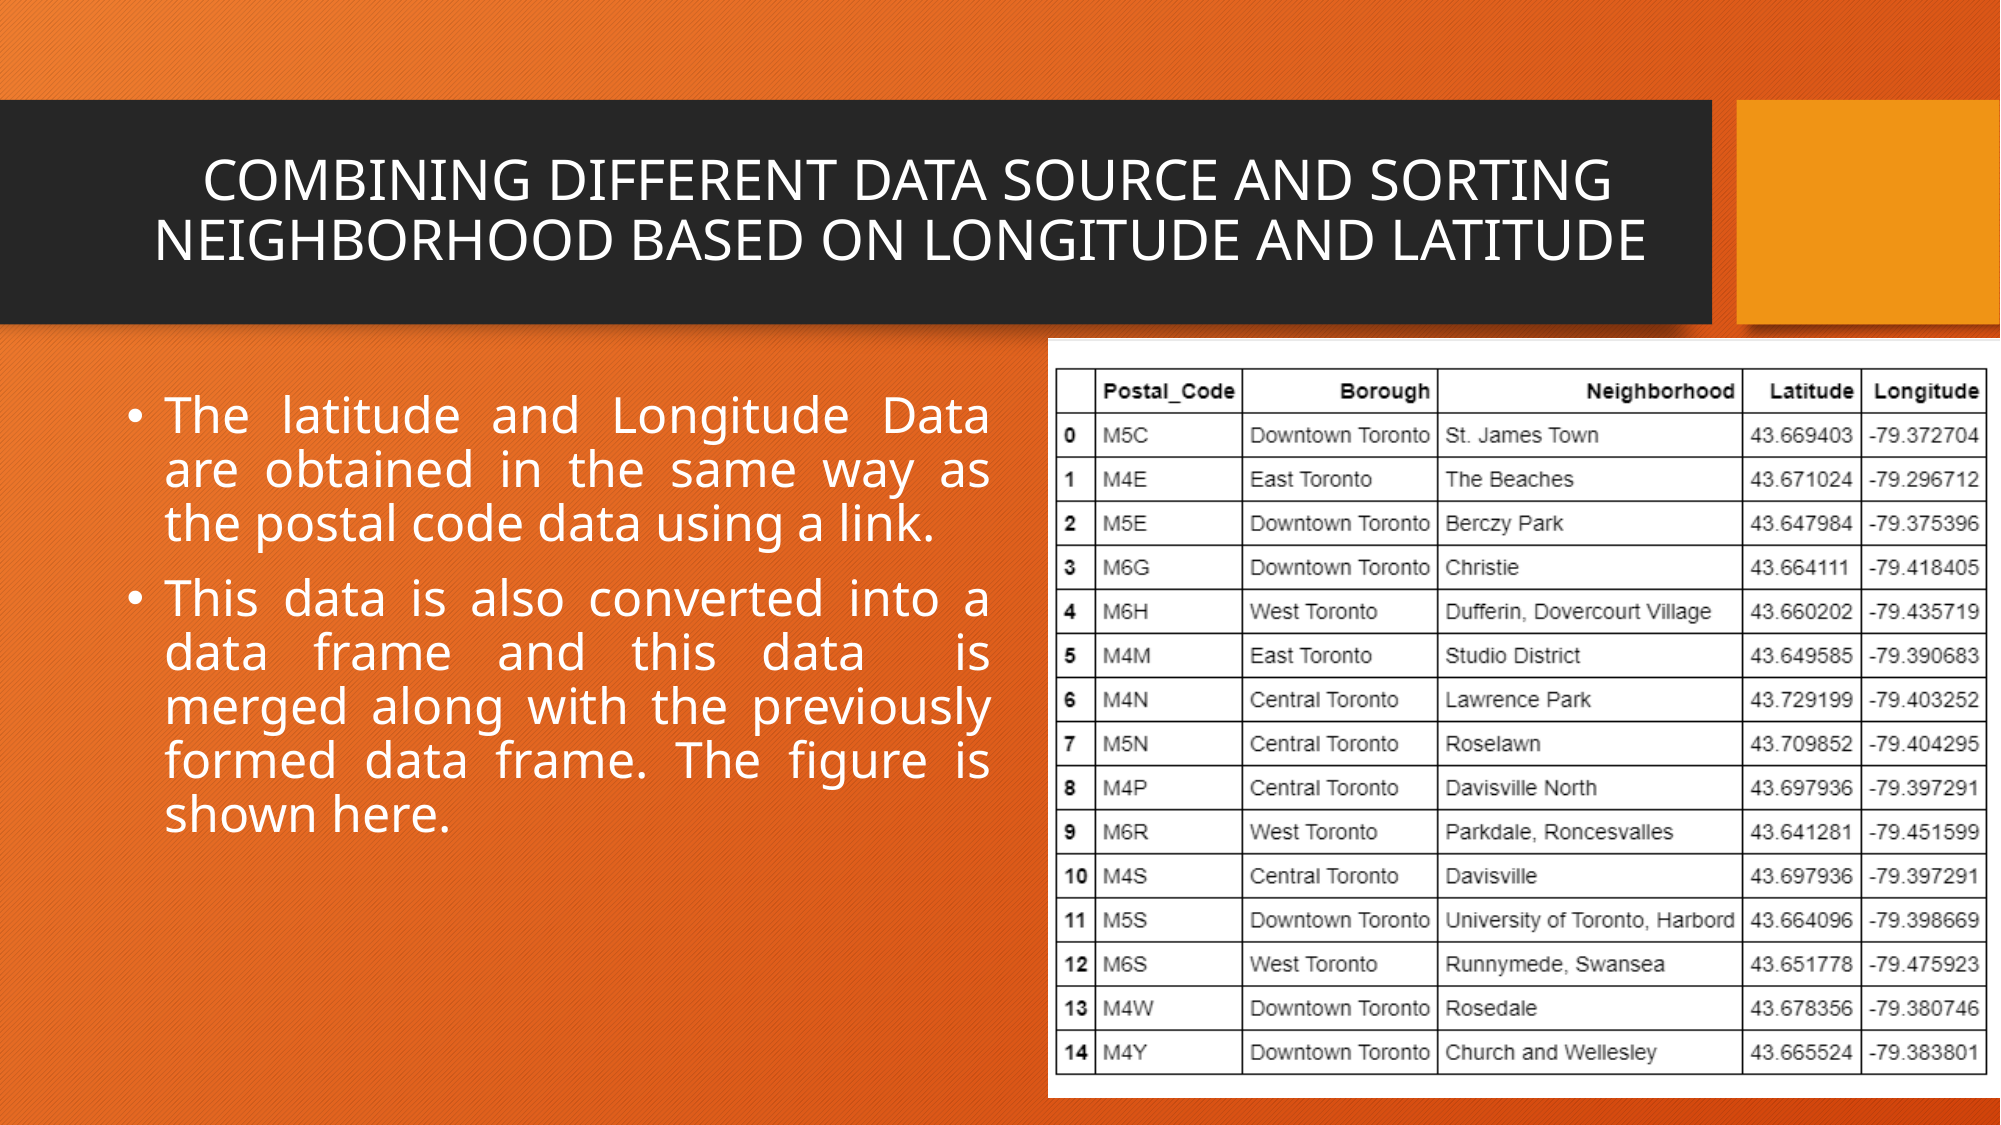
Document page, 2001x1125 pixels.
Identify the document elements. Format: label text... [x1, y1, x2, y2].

picture [0, 325, 2000, 1098]
list The latitude and Longitude Data are obtained in the same way as the postal code data using a link. This data is also converted into a data frame and this data is merged along with the previously formed data frame. The figure is shown here. [111, 383, 1008, 974]
title COMBINING DIFFERENT DATA SOURCE AND SORTING NEIGHBORHOOD BASED ON LONGITUDE AND LATITUDE [111, 123, 1689, 301]
